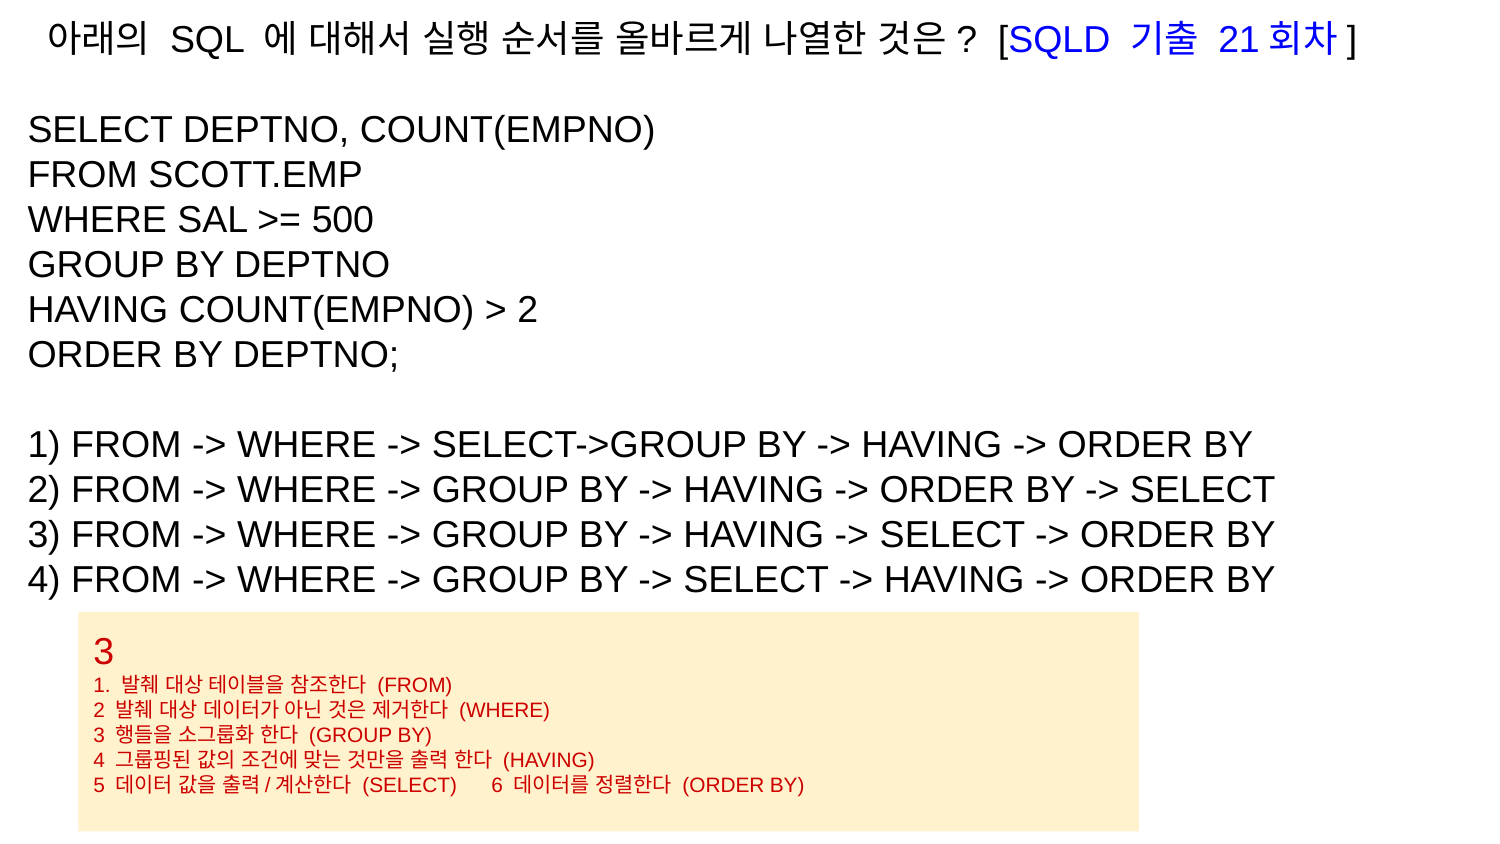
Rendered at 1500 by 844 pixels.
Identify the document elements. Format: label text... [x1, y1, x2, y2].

text_box 3 1. 발췌 대상 테이블을 참조한다 (FROM) 2 발췌 대상 데이터가 아닌 것은 제거한다 (WHERE) 3 행들을 소그룹화 한다 (GROUP BY) 4 그룹핑된 값의 조건에 맞는 것만을 출력 한다 (HAVING) 5 데이터 값을 출력/계산한다 (SELECT) 6 데이터를 정렬한다 (ORDER BY) [78, 611, 1139, 832]
text_box 아래의 SQL 에 대해서 실행 순서를 올바르게 나열한 것은? [SQLD 기출 21회차] SELECT DEPTNO, COUNT(EMPNO) FROM SCOTT.EMP WHERE SAL >= 500 GROUP BY DEPTNO HAVING COUNT(EMPNO) > 2 ORDER BY DEPTNO; 1) FROM -> WHERE -> SELECT->GROUP BY -> HAVING -> ORDER BY 2) FROM -> WHERE -> GROUP BY -> HAVING -> ORDER BY -> SELECT 3) FROM -> WHERE -> GROUP BY -> HAVING -> SELECT -> ORDER BY 4) FROM -> WHERE -> GROUP BY -> SELECT -> HAVING -> ORDER BY [12, 0, 1424, 493]
